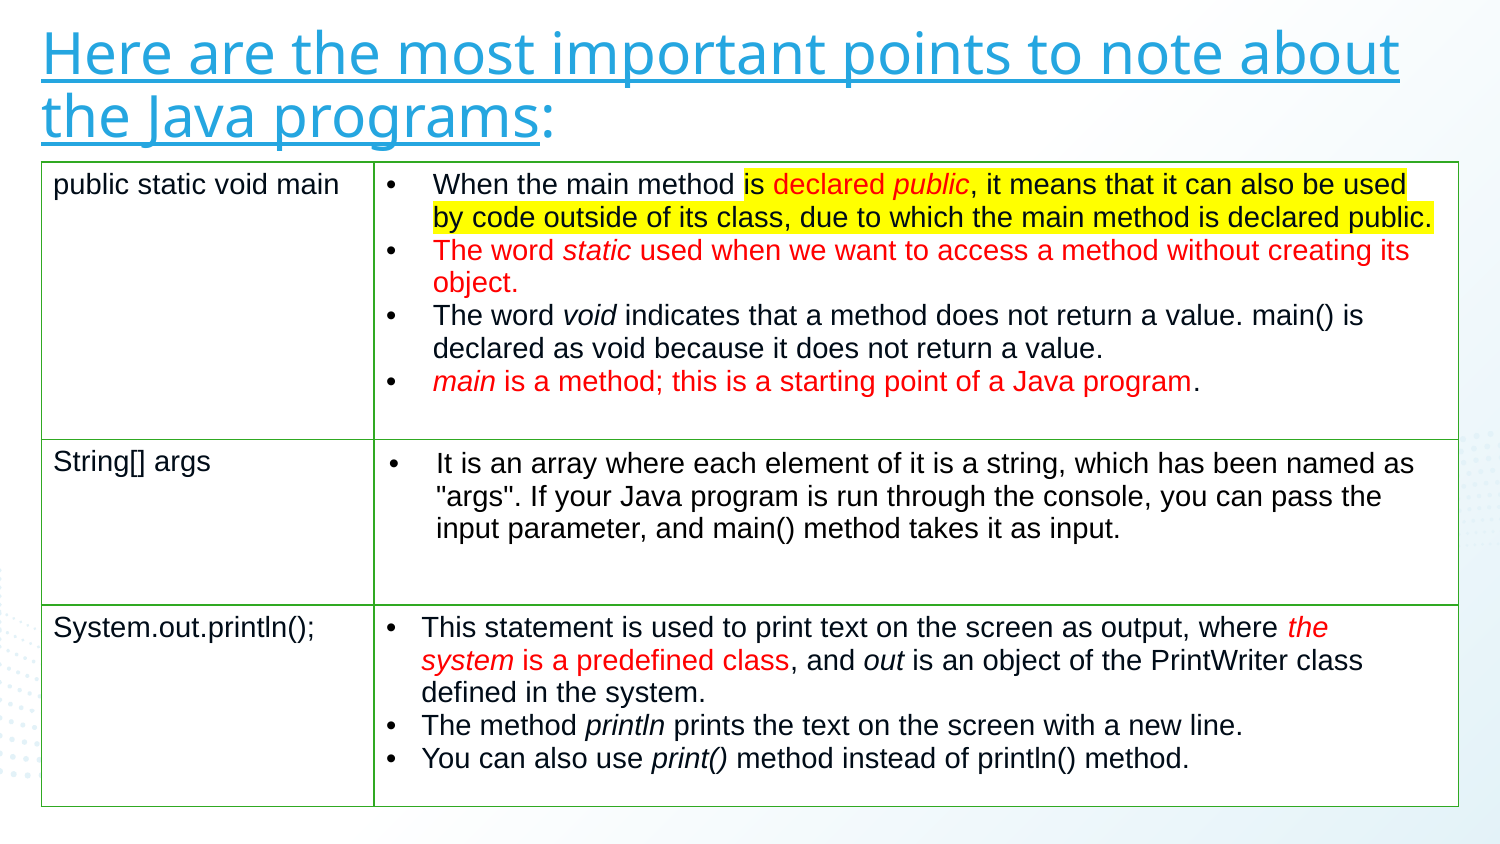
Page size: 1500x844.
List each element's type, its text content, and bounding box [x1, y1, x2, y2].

table_cell It is an array where each element of it is a string, which has been named as "args". If your Java program is run through the console, you can pass the input parameter, and main() method takes it as input. [375, 440, 1458, 604]
table_cell System.out.println(); [42, 606, 373, 806]
title Here are the most important points to note about the Java programs: [41, 20, 1412, 151]
table_cell String[] args [42, 440, 373, 604]
slide_number 52 [1366, 807, 1457, 819]
table_cell This statement is used to print text on the screen as output, where the system is a predefined class, and out is an object of the PrintWriter class defined in the system. The method println prints the text on the screen with a new line. You can also use print() method instead of println() method. [375, 606, 1458, 806]
table_header When the main method is declared public, it means that it can also be used by code outside of its class, due to which the main method is declared public. The word static used when we want to access a method without creating its object. The word void indicates that a method does not return a value. main() is declared as void because it does not return a value. main is a method; this is a starting point of a Java program. [375, 163, 1458, 439]
table_header public static void main [42, 163, 373, 439]
